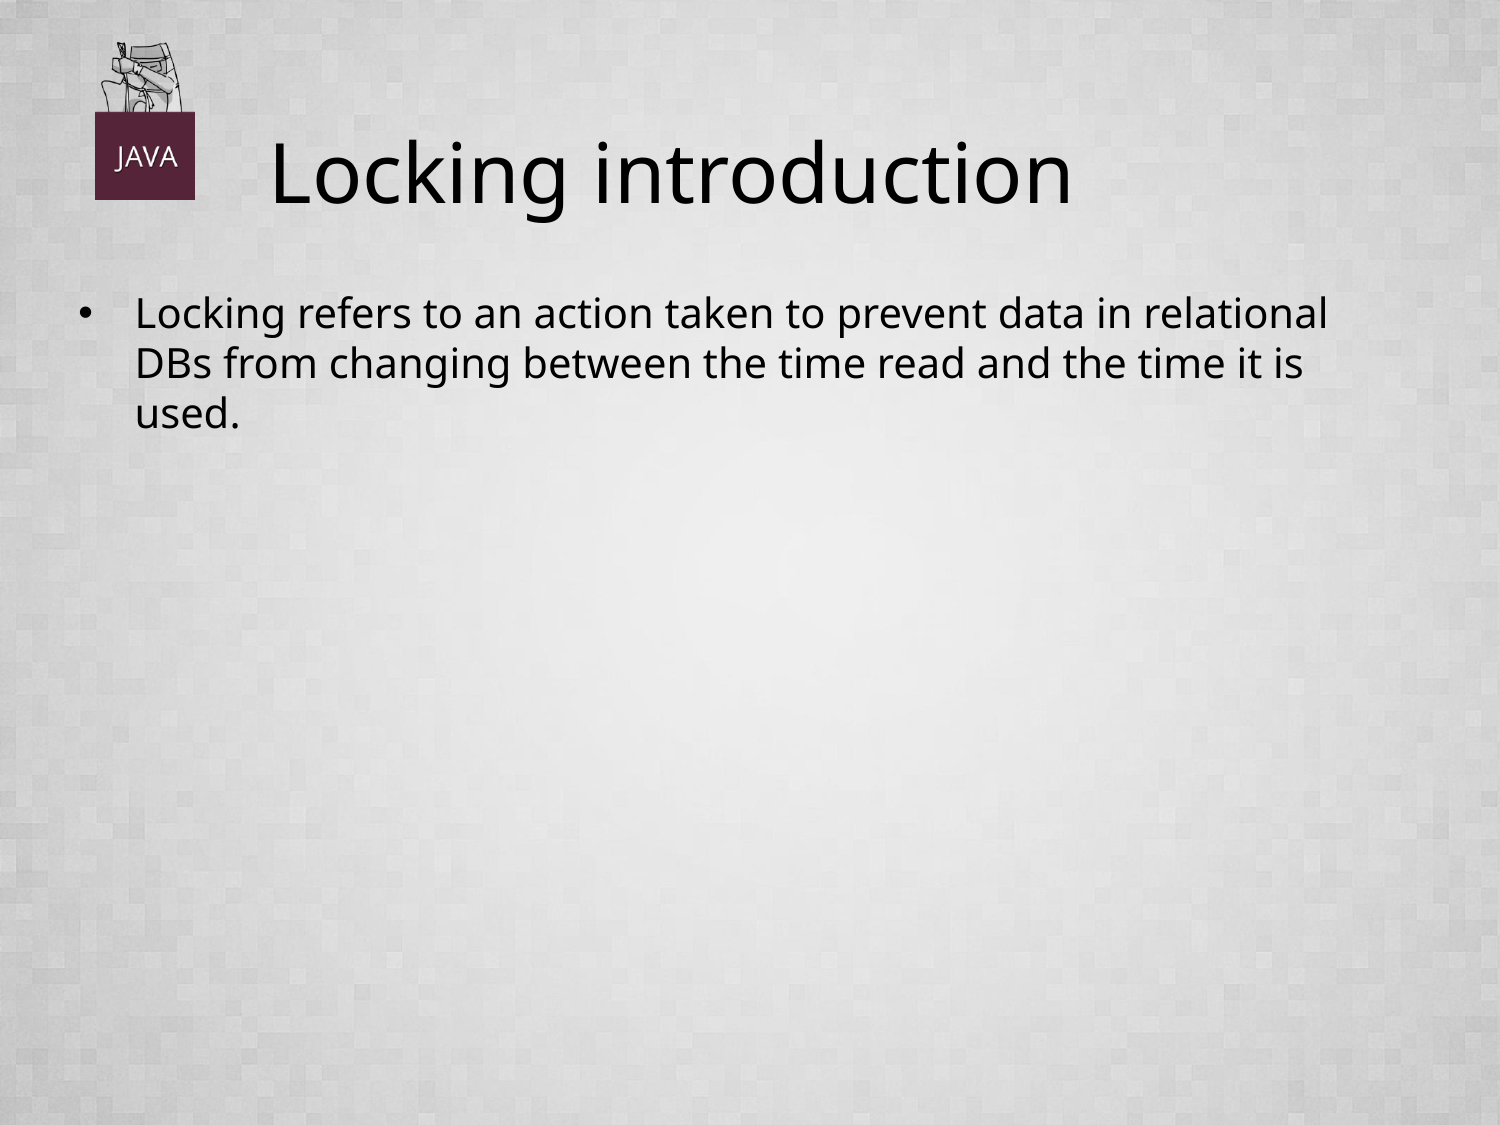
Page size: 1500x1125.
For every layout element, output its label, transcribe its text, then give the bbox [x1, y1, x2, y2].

text_box Locking refers to an action taken to prevent data in relational DBs from changing between the time read and the time it is used. [63, 279, 1398, 705]
picture [0, 0, 1500, 1125]
title Locking introduction [253, 75, 1500, 265]
